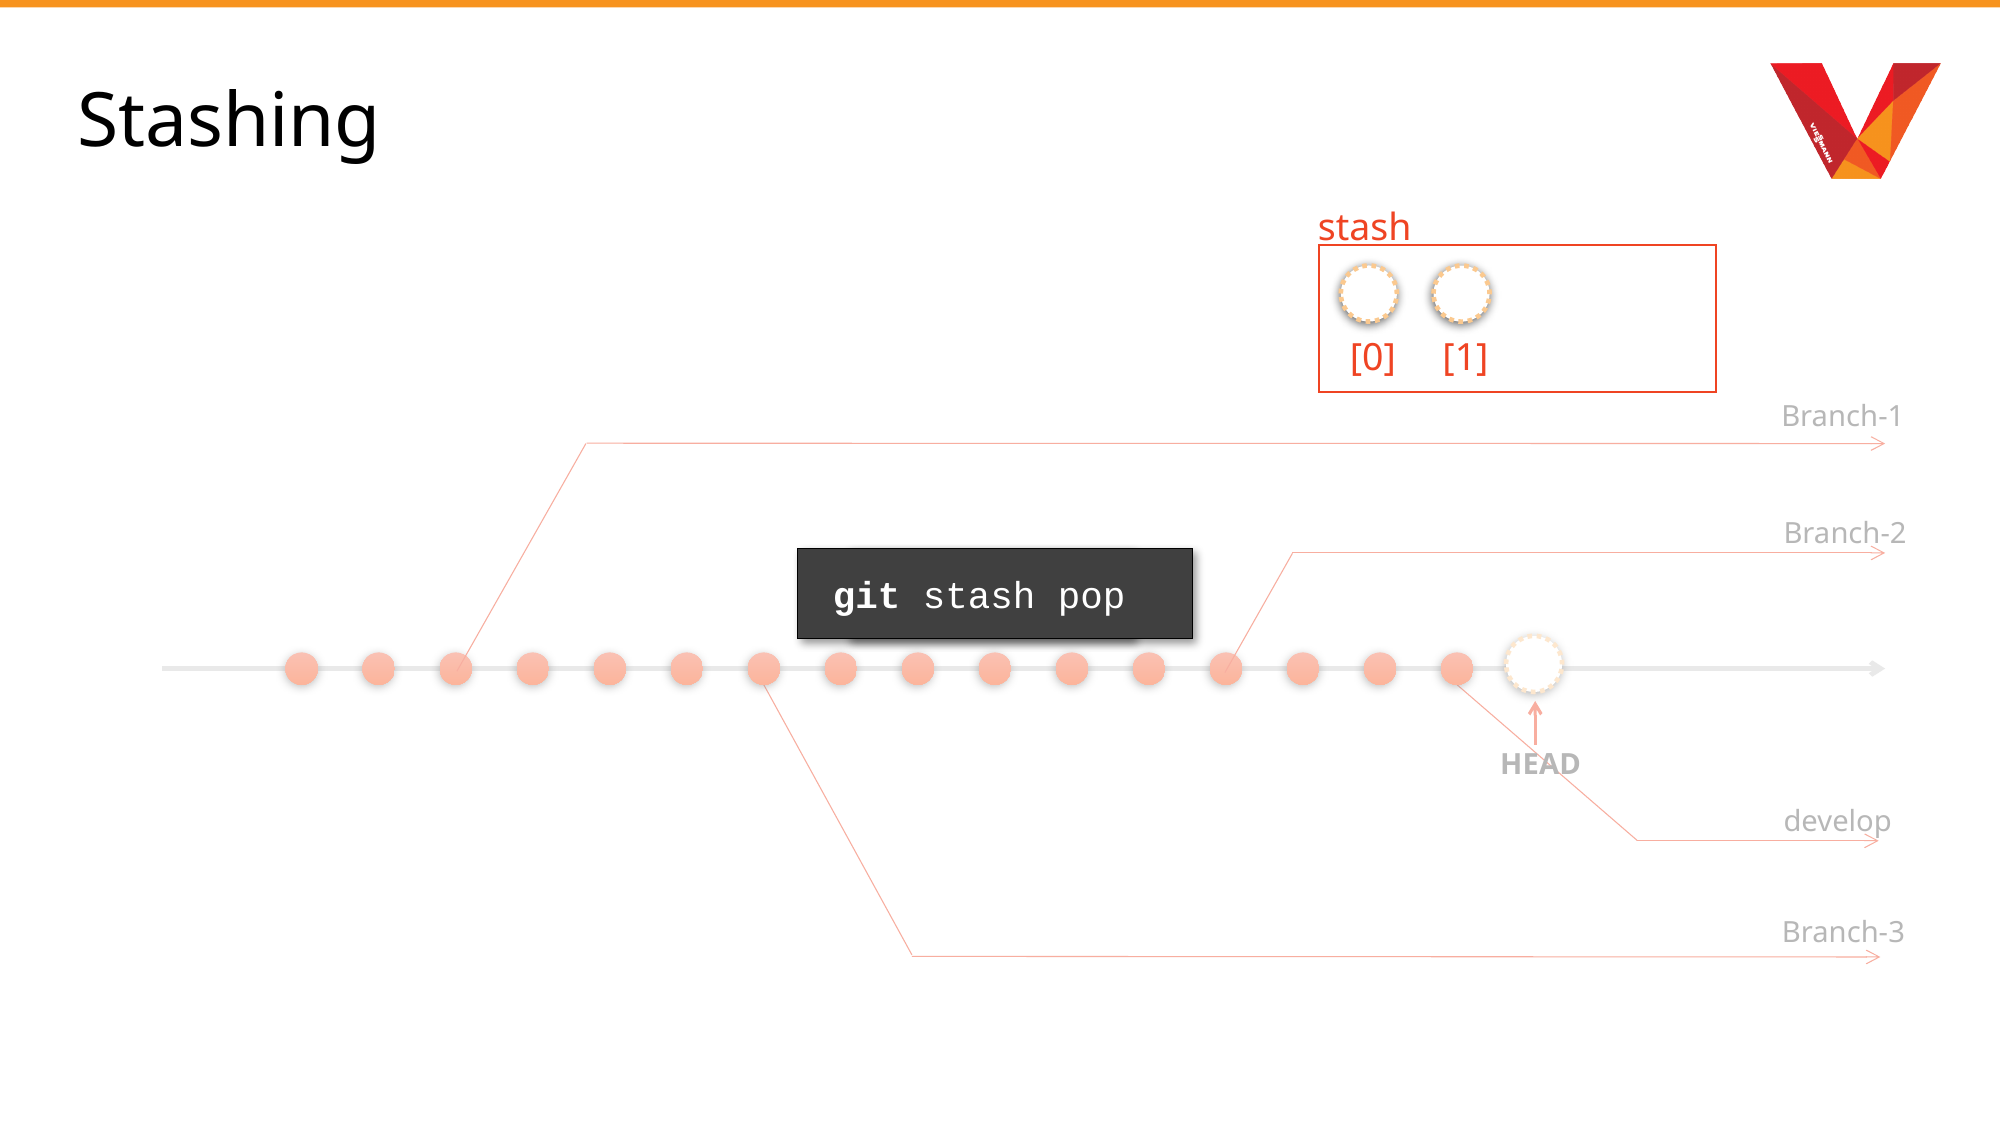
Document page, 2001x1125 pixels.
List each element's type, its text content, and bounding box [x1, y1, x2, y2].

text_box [1427, 265, 1518, 387]
text_box [0, 374, 2000, 1016]
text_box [763, 684, 1923, 957]
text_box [1485, 701, 1599, 789]
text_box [1302, 195, 1717, 392]
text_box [1456, 673, 1922, 684]
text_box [456, 389, 1922, 672]
title Stashing [62, 59, 1941, 185]
